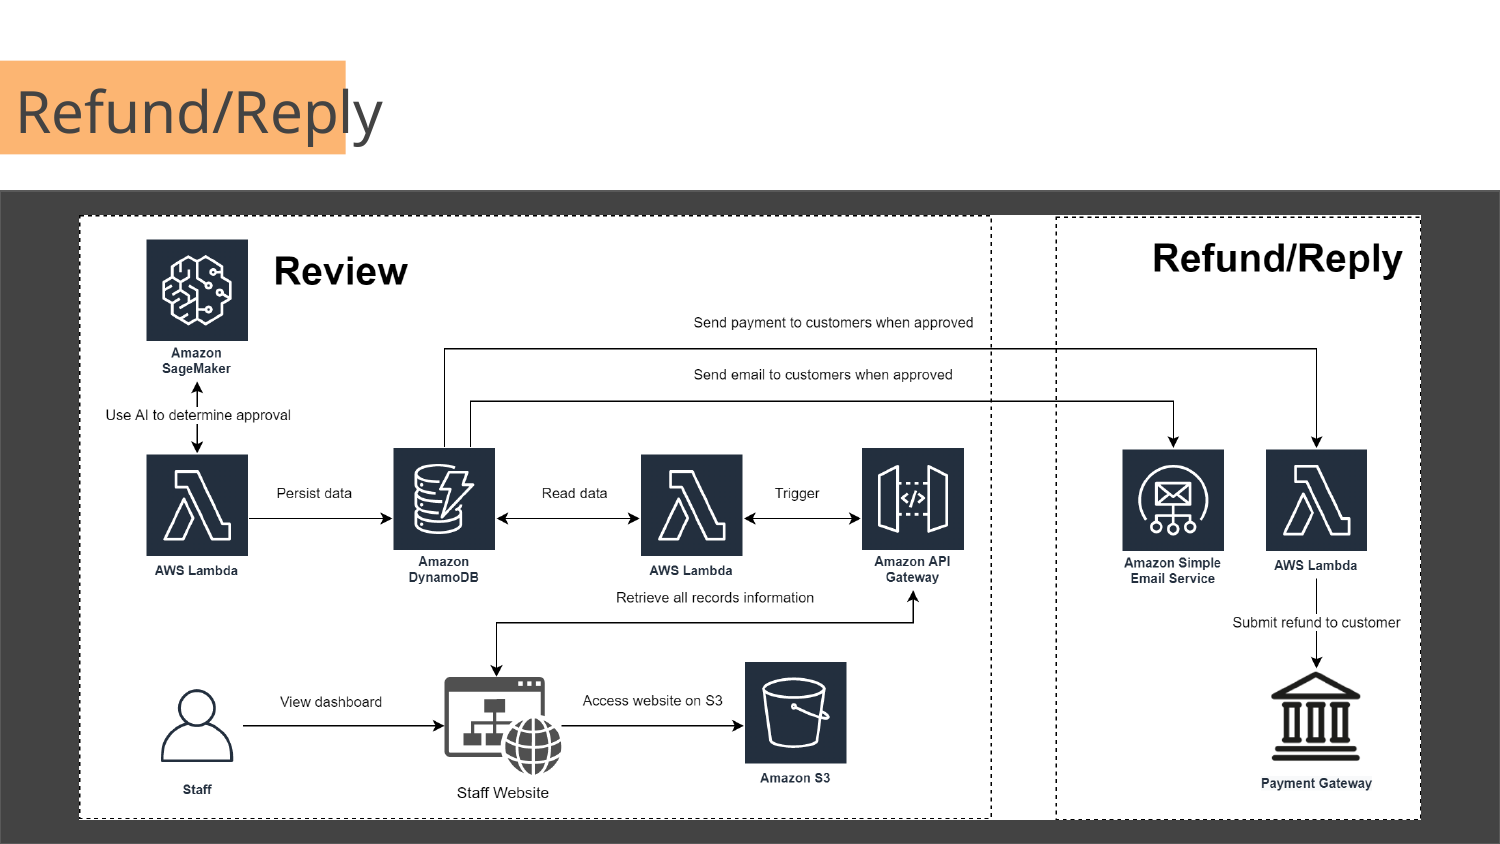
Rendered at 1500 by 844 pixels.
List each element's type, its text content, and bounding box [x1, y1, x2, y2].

text_box [0, 190, 1500, 844]
title Refund/Reply [0, 60, 1337, 155]
picture [79, 215, 1421, 820]
